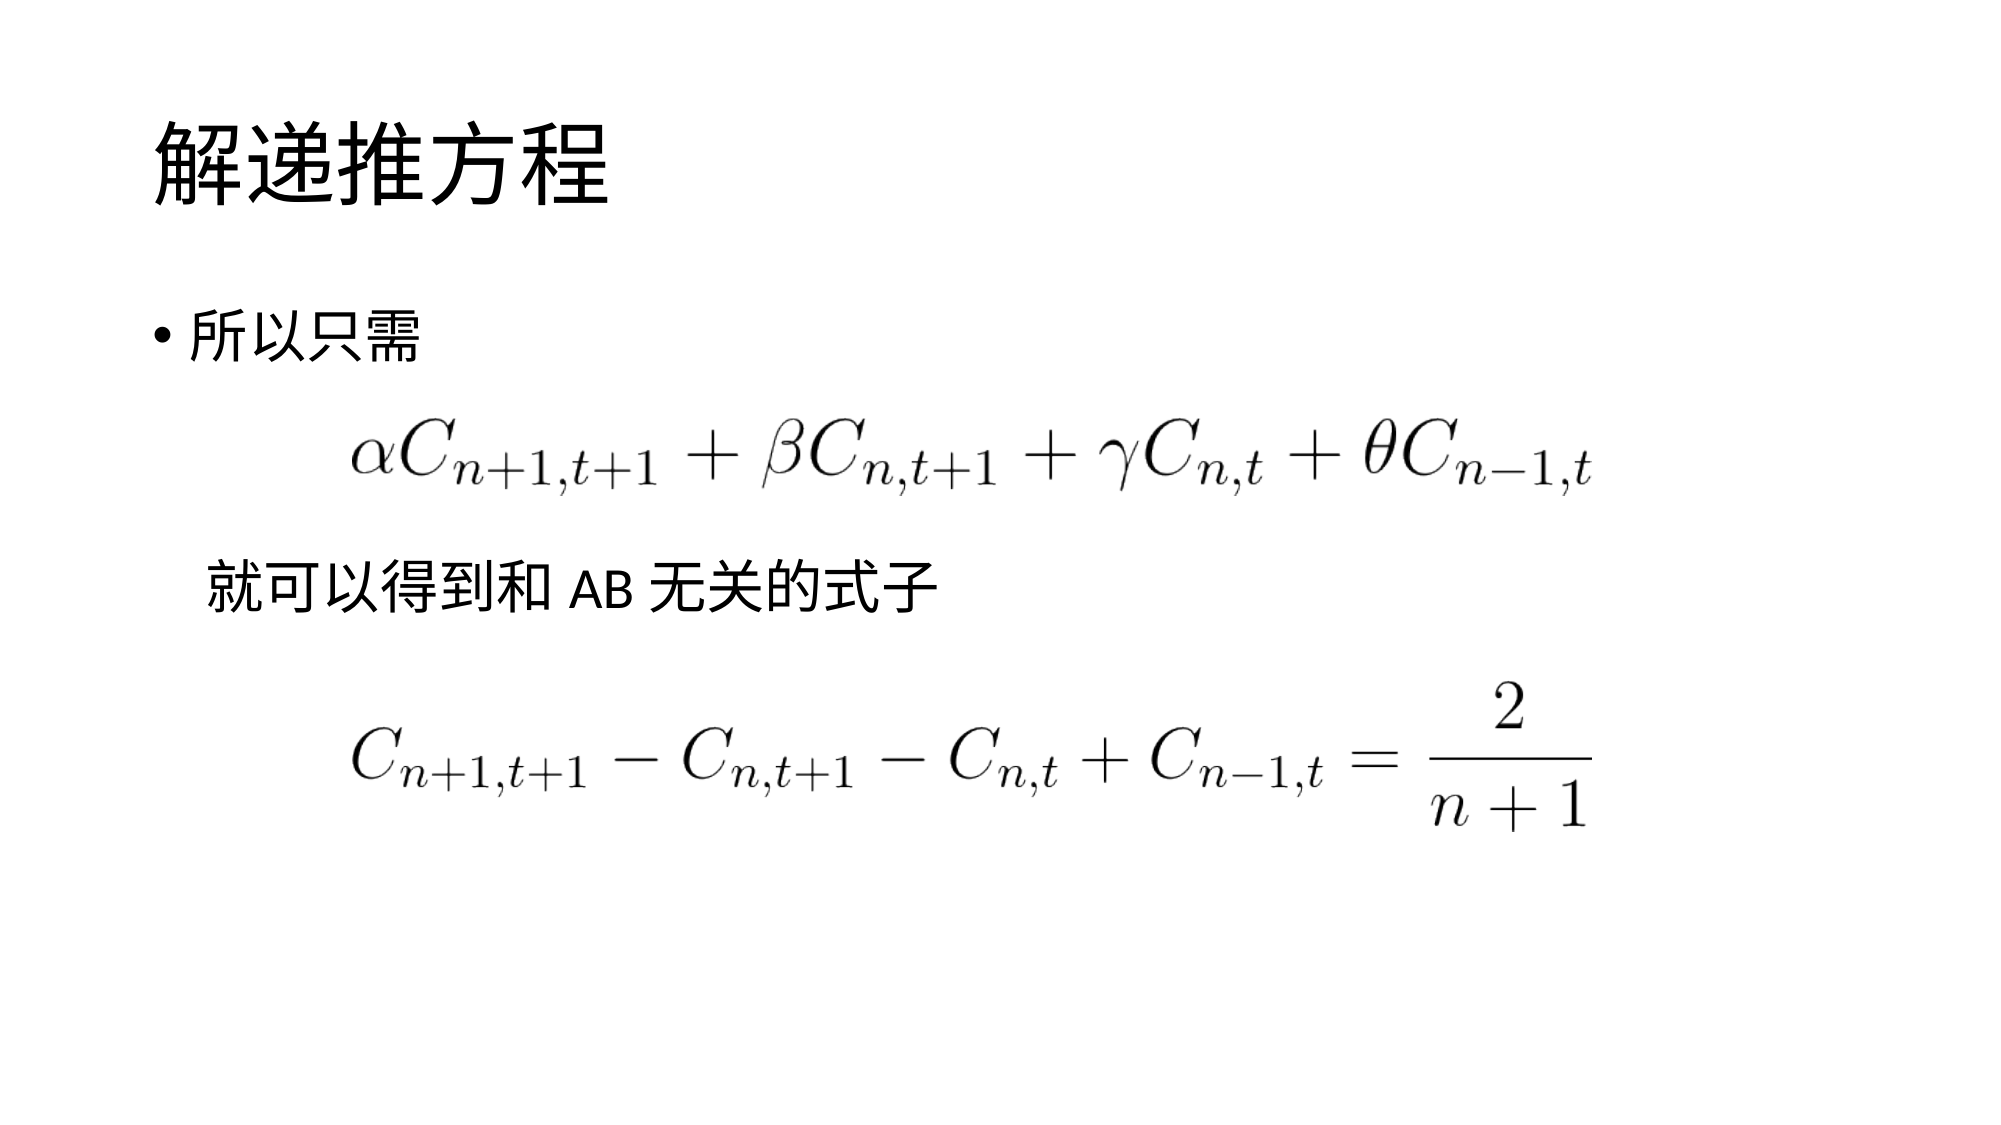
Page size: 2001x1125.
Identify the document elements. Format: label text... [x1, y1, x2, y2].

title 解递推方程 [137, 59, 1863, 278]
picture [352, 417, 1592, 496]
picture [352, 680, 1592, 832]
list 所以只需 就可以得到和AB无关的式子 [137, 299, 1863, 1014]
